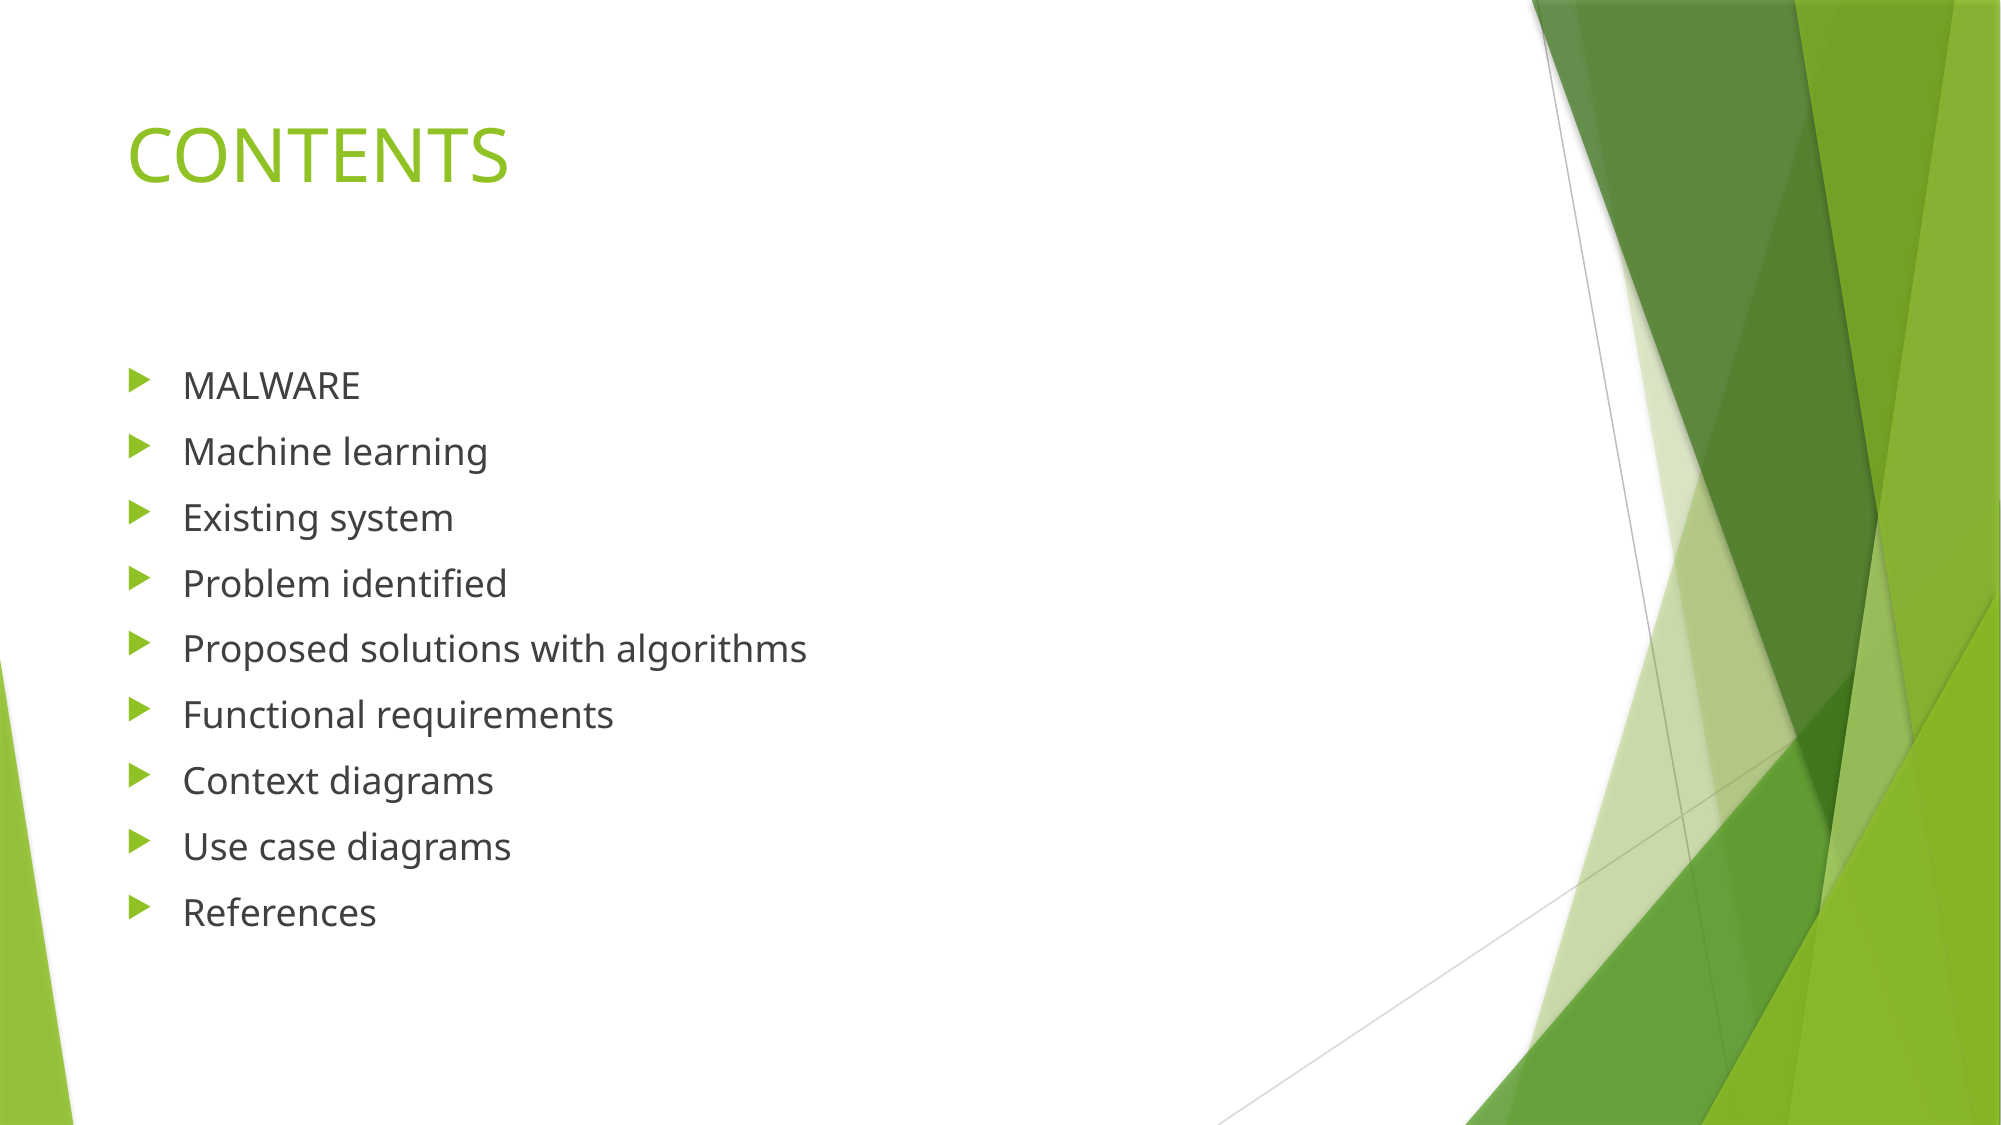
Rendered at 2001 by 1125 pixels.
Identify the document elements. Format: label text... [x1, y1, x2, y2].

title CONTENTS [111, 99, 1522, 317]
list MALWARE Machine learning Existing system Problem identified Proposed solutions with algorithms Functional requirements Context diagrams Use case diagrams References [111, 354, 1522, 992]
